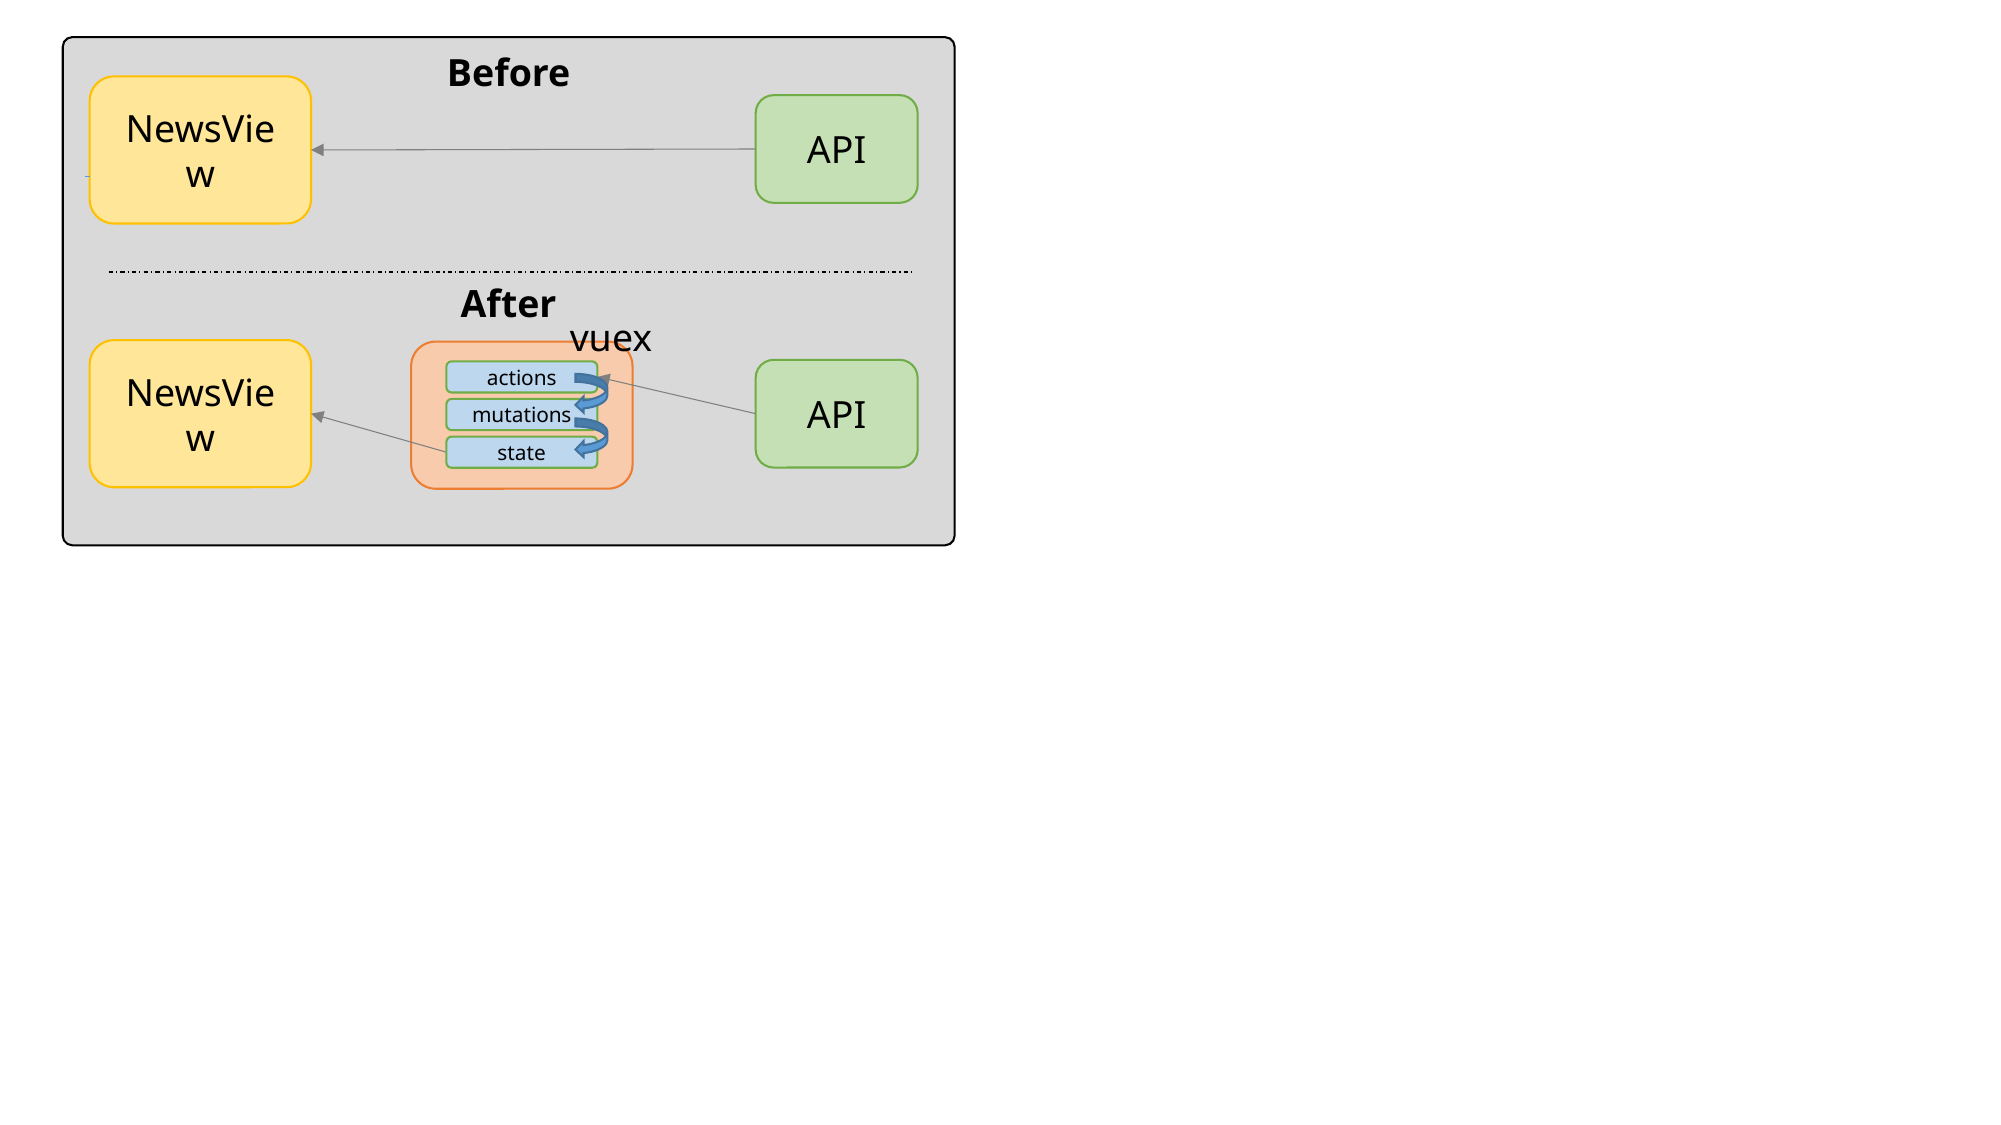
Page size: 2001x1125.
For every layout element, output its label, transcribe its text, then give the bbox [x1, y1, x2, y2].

text_box API [754, 358, 919, 469]
text_box [585, 392, 597, 397]
text_box Before [399, 41, 619, 102]
text_box API [754, 94, 919, 204]
text_box actions [445, 360, 599, 394]
text_box [574, 372, 597, 387]
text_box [311, 413, 447, 453]
text_box [410, 414, 634, 490]
text_box vuex [501, 307, 721, 367]
text_box [574, 417, 609, 460]
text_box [597, 376, 756, 414]
text_box state [445, 435, 599, 469]
text_box mutations [445, 397, 599, 432]
text_box [410, 340, 583, 413]
text_box NewsView [88, 75, 313, 225]
text_box NewsView [88, 339, 313, 489]
text_box [599, 367, 634, 376]
text_box [61, 36, 956, 547]
text_box [574, 393, 597, 415]
text_box After [399, 273, 619, 333]
